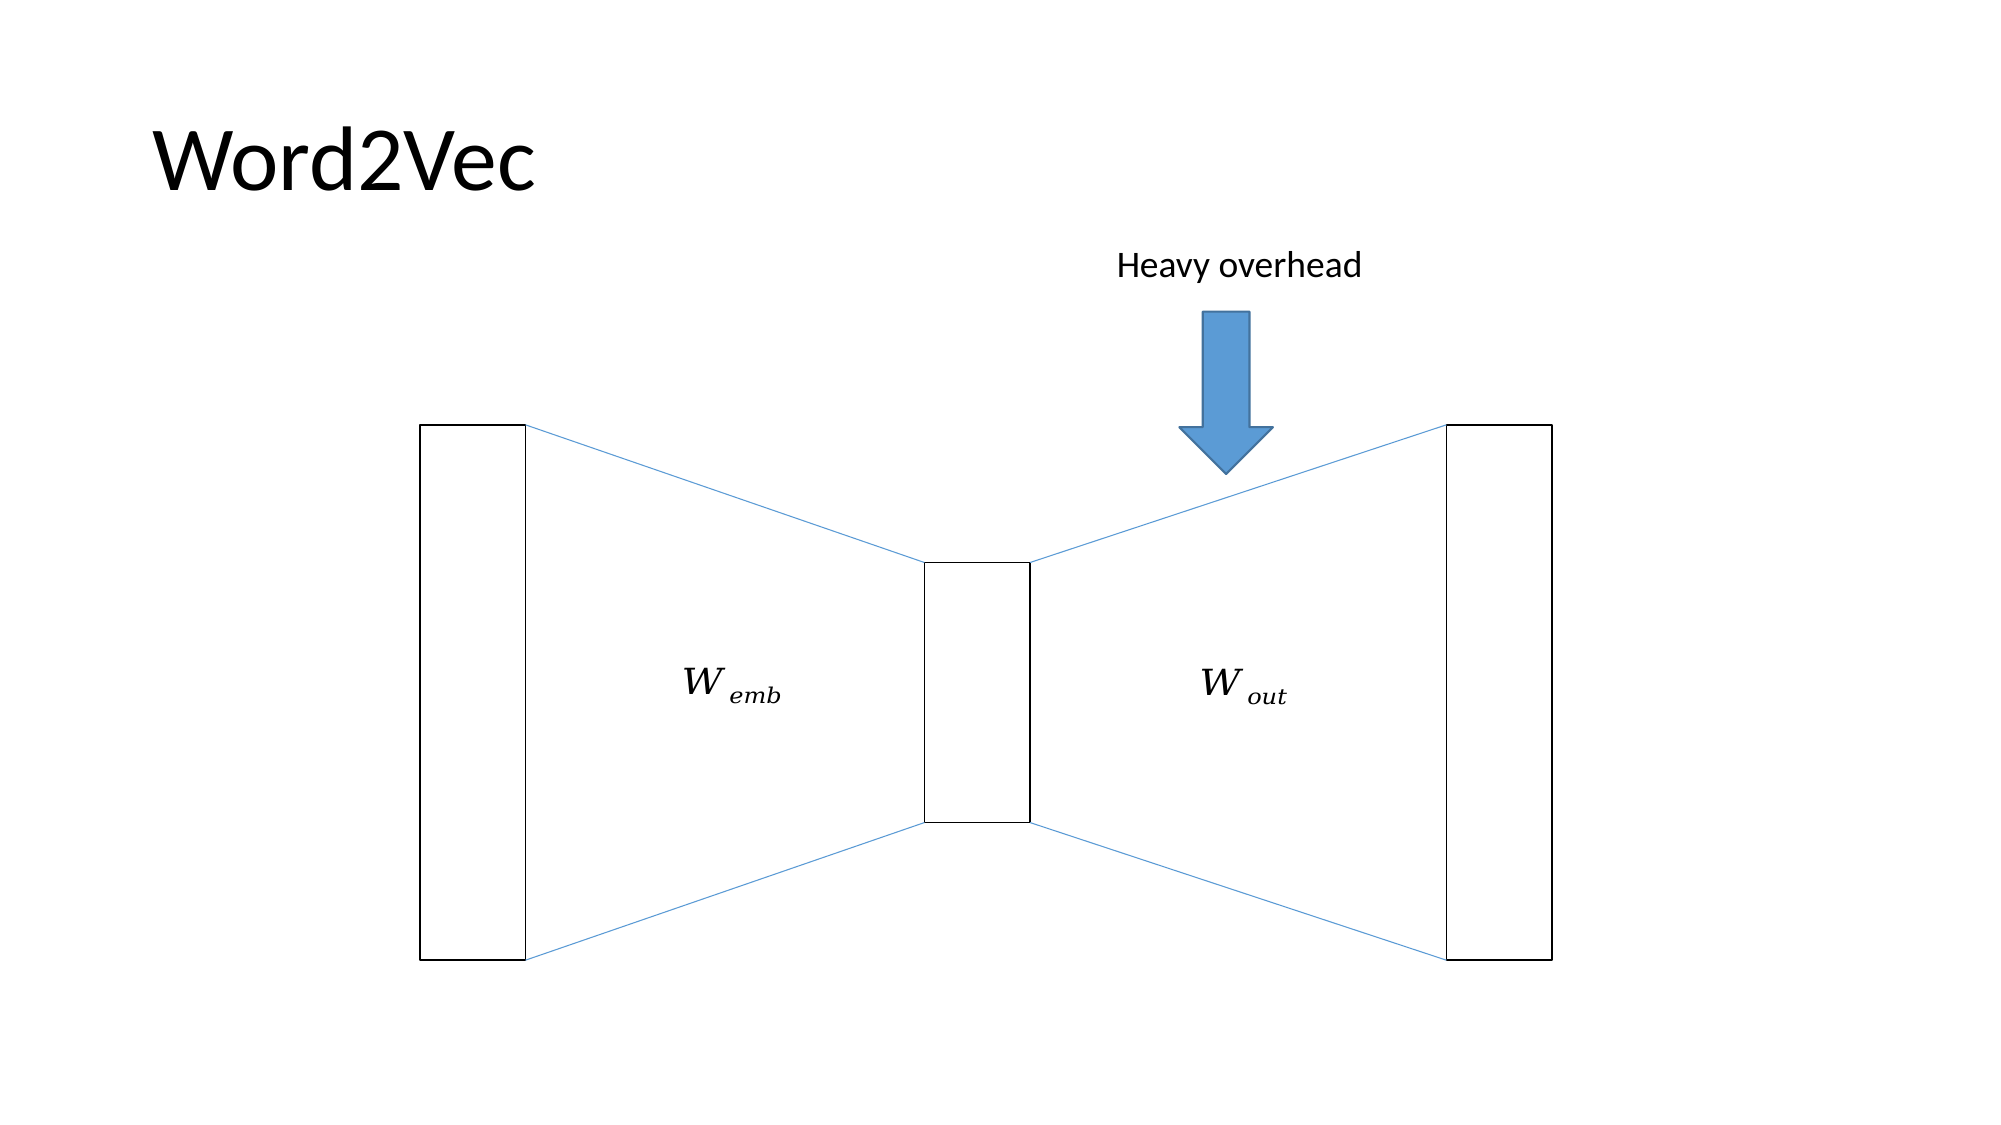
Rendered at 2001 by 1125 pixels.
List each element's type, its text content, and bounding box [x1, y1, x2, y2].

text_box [525, 822, 925, 961]
text_box [924, 562, 1030, 823]
title Word2Vec [137, 45, 1863, 263]
text_box [419, 424, 526, 961]
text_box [1030, 822, 1447, 961]
text_box [1446, 424, 1553, 961]
text_box Heavy overhead [1102, 232, 1378, 292]
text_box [1030, 424, 1447, 563]
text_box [525, 424, 925, 563]
text_box [1201, 310, 1251, 424]
